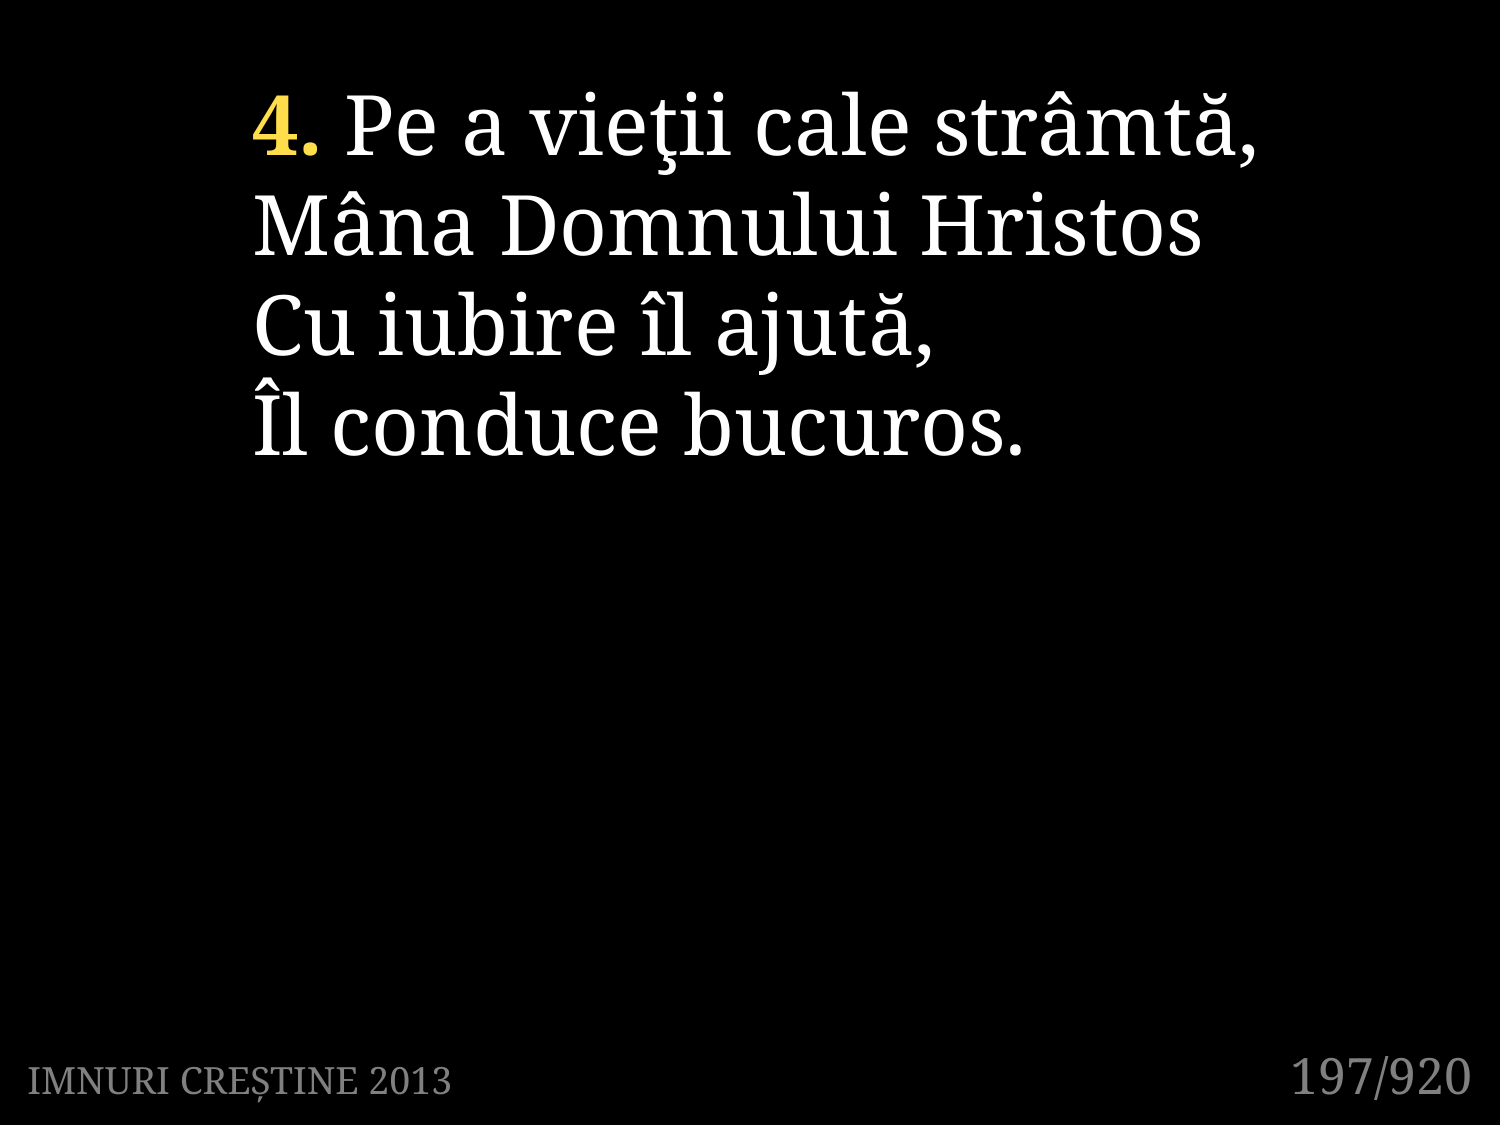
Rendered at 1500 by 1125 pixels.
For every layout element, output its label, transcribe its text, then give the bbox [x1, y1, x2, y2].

text_box 197/920 [637, 1037, 1488, 1113]
text_box IMNURI CREȘTINE 2013 [12, 1049, 637, 1110]
text_box 4. Pe a vieţii cale strâmtă, Mâna Domnului Hristos Cu iubire îl ajută, Îl conduce bucuros. [237, 64, 1500, 480]
